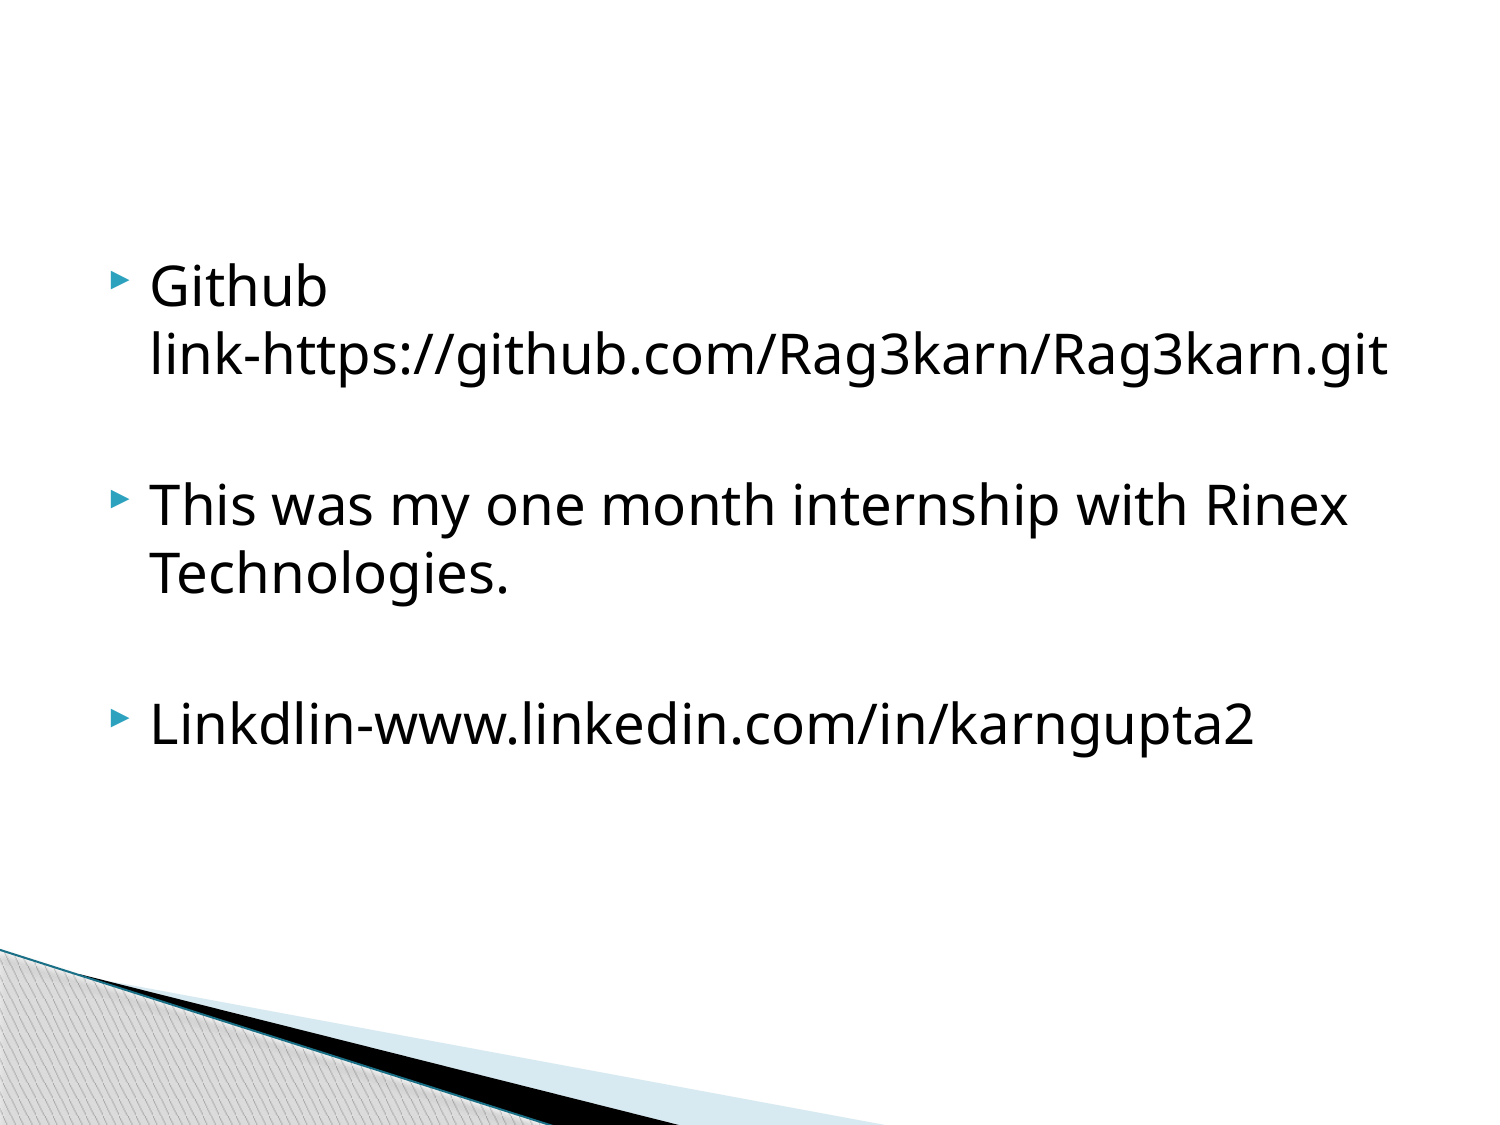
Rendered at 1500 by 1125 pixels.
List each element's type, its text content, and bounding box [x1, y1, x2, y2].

list Github link-https://github.com/Rag3karn/Rag3karn.git This was my one month internship with Rinex Technologies. Linkdlin-www.linkedin.com/in/karngupta2 [75, 243, 1425, 986]
